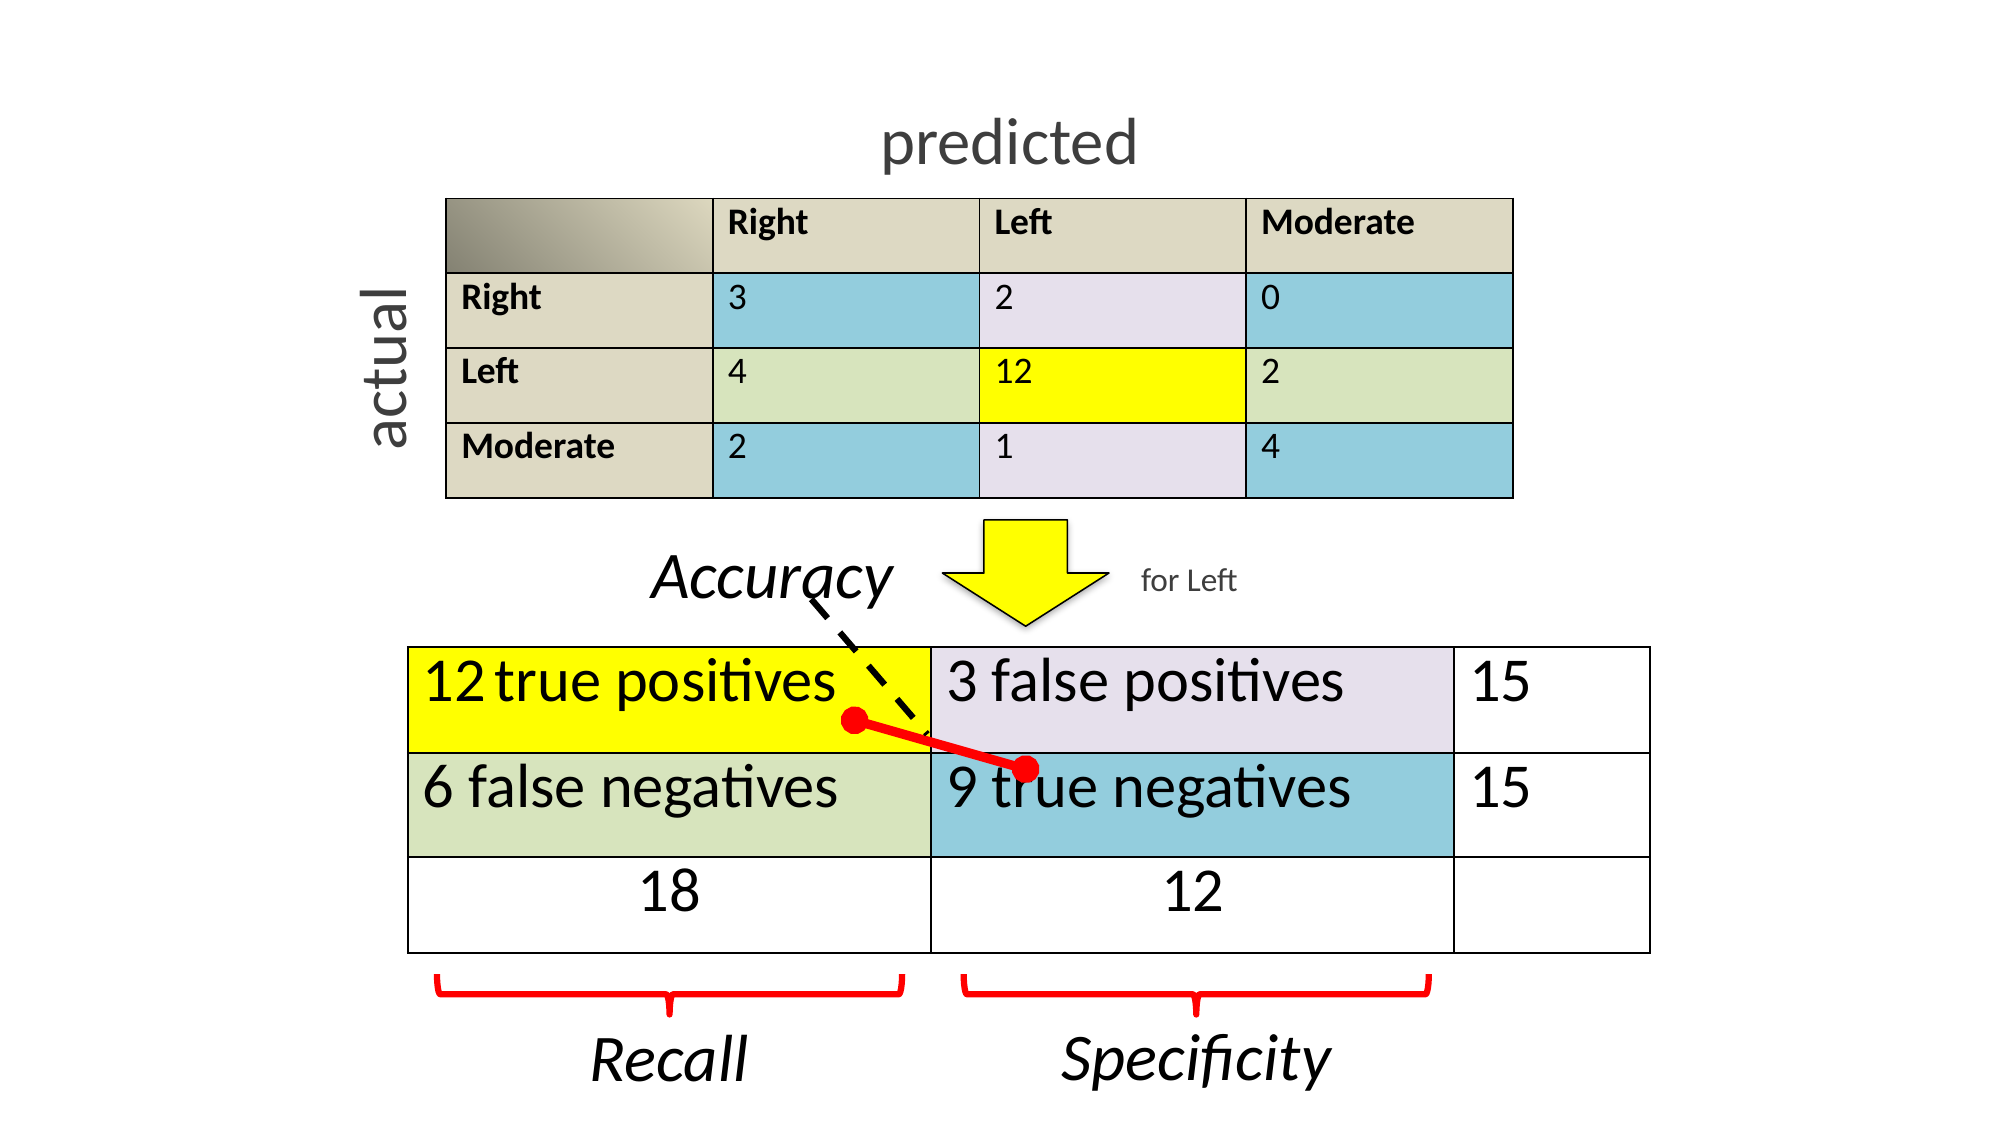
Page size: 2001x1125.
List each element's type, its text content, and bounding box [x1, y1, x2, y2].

table_cell 2 [1247, 349, 1512, 422]
table_header 12 true positives [409, 648, 629, 752]
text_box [963, 973, 1429, 1103]
table_cell [1455, 858, 1649, 952]
table_header [447, 199, 712, 272]
table_header Moderate [1247, 199, 1512, 272]
table_cell 6 false negatives [409, 754, 930, 856]
text_box for Left [1141, 562, 1718, 599]
text_box actual [348, 159, 421, 451]
table_cell 1 [980, 424, 1245, 497]
table_header 15 [1455, 648, 1649, 752]
table_cell Right [447, 274, 712, 347]
table_cell 12 [980, 349, 1245, 422]
table_cell 3 [714, 274, 979, 347]
table_cell 2 [714, 424, 979, 497]
table_header Right [714, 199, 979, 272]
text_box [634, 524, 1026, 770]
text_box predicted [880, 106, 1172, 179]
table_cell Left [447, 349, 712, 422]
text_box [983, 519, 1110, 624]
table_cell 4 [1247, 424, 1512, 497]
table_cell Moderate [447, 424, 712, 497]
table_cell 4 [714, 349, 979, 422]
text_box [436, 973, 903, 1104]
table_header Left [980, 199, 1245, 272]
table_header 3 false positives [1031, 648, 1453, 752]
table_cell 0 [1247, 274, 1512, 347]
table_cell 9 true negatives [932, 754, 1453, 856]
table_cell 2 [980, 274, 1245, 347]
table_cell 12 [932, 858, 1453, 952]
table_cell 18 [409, 858, 930, 952]
table_cell 15 [1455, 754, 1649, 856]
